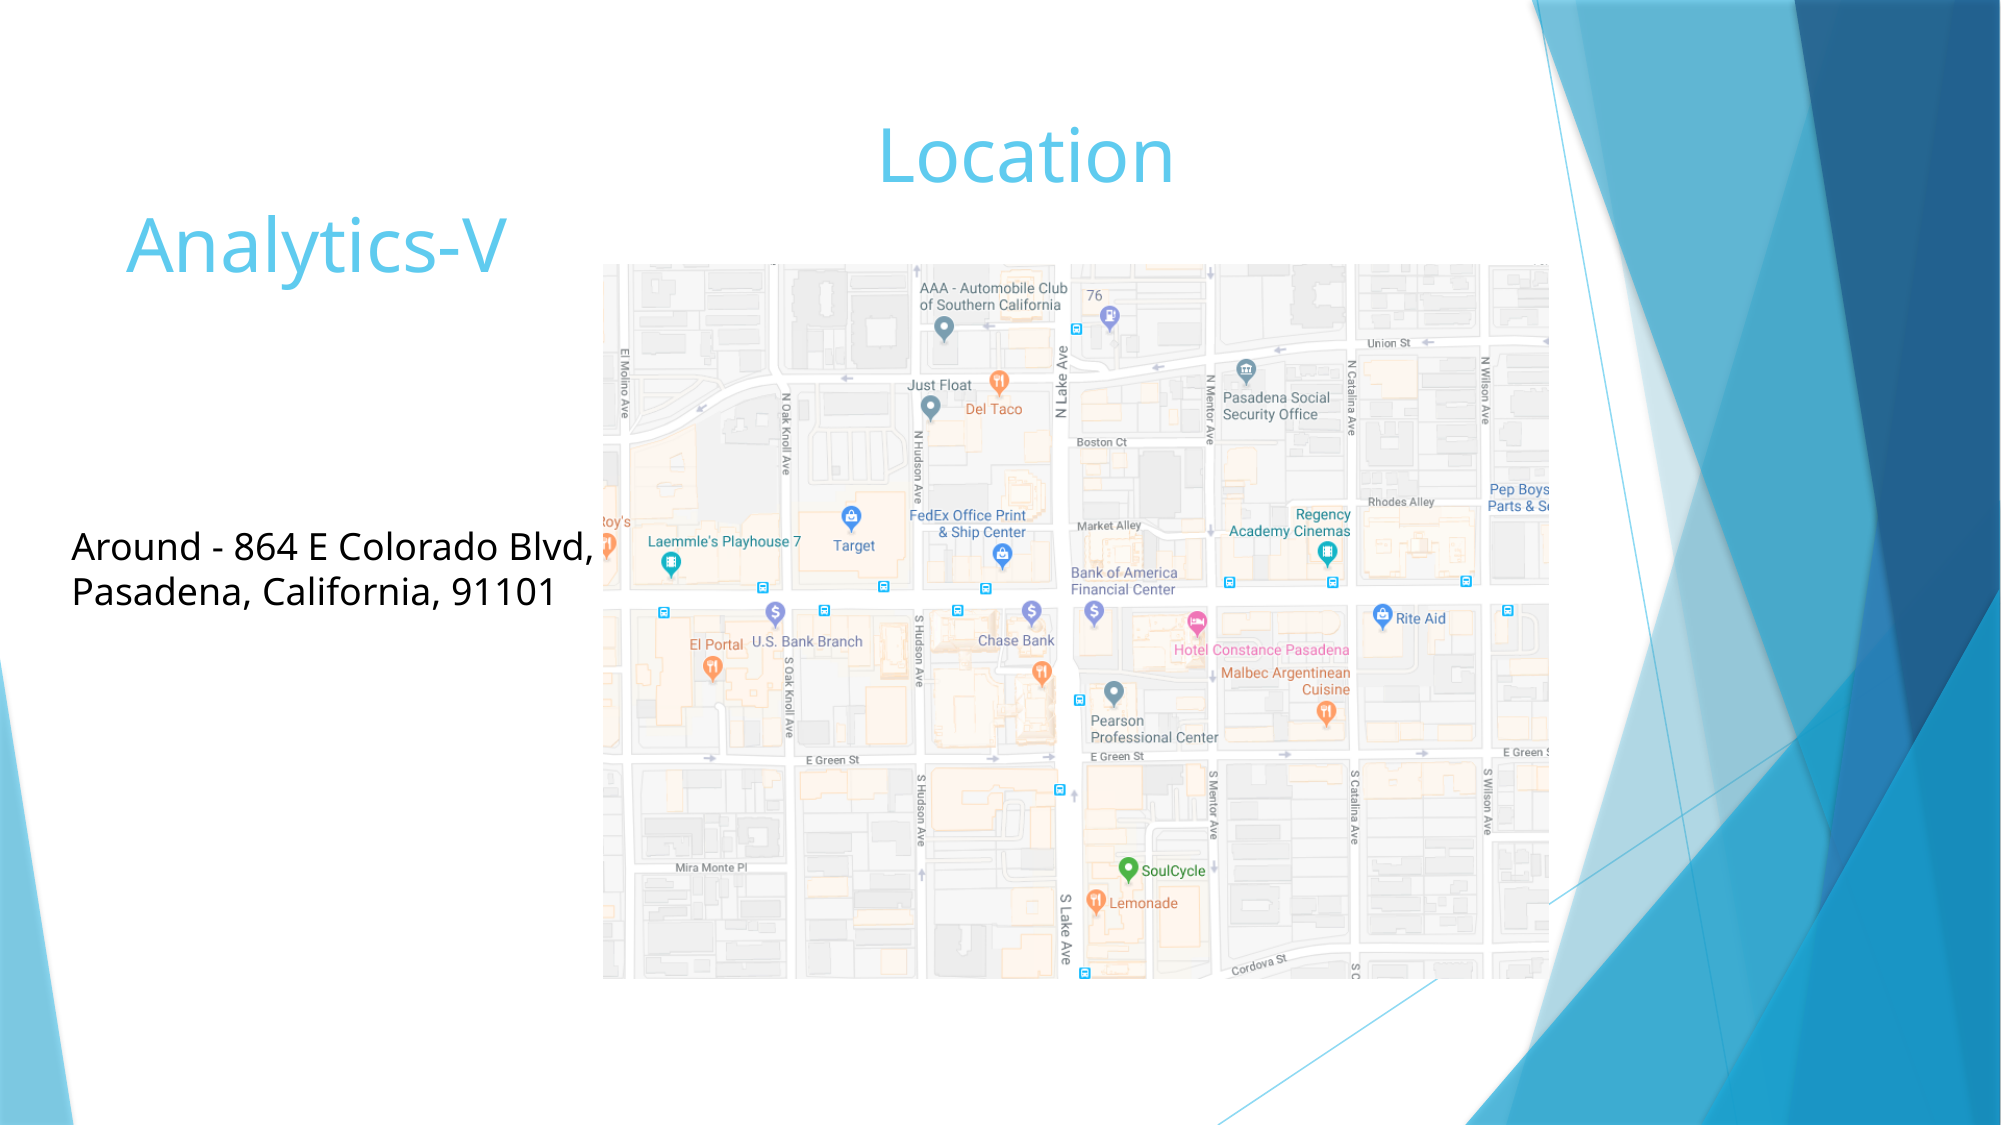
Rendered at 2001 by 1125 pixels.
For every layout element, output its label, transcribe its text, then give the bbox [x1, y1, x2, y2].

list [603, 264, 1550, 980]
title Location Analytics-V [111, 99, 1522, 317]
text_box Around - 864 E Colorado Blvd, Pasadena, California, 91101 [56, 515, 598, 621]
